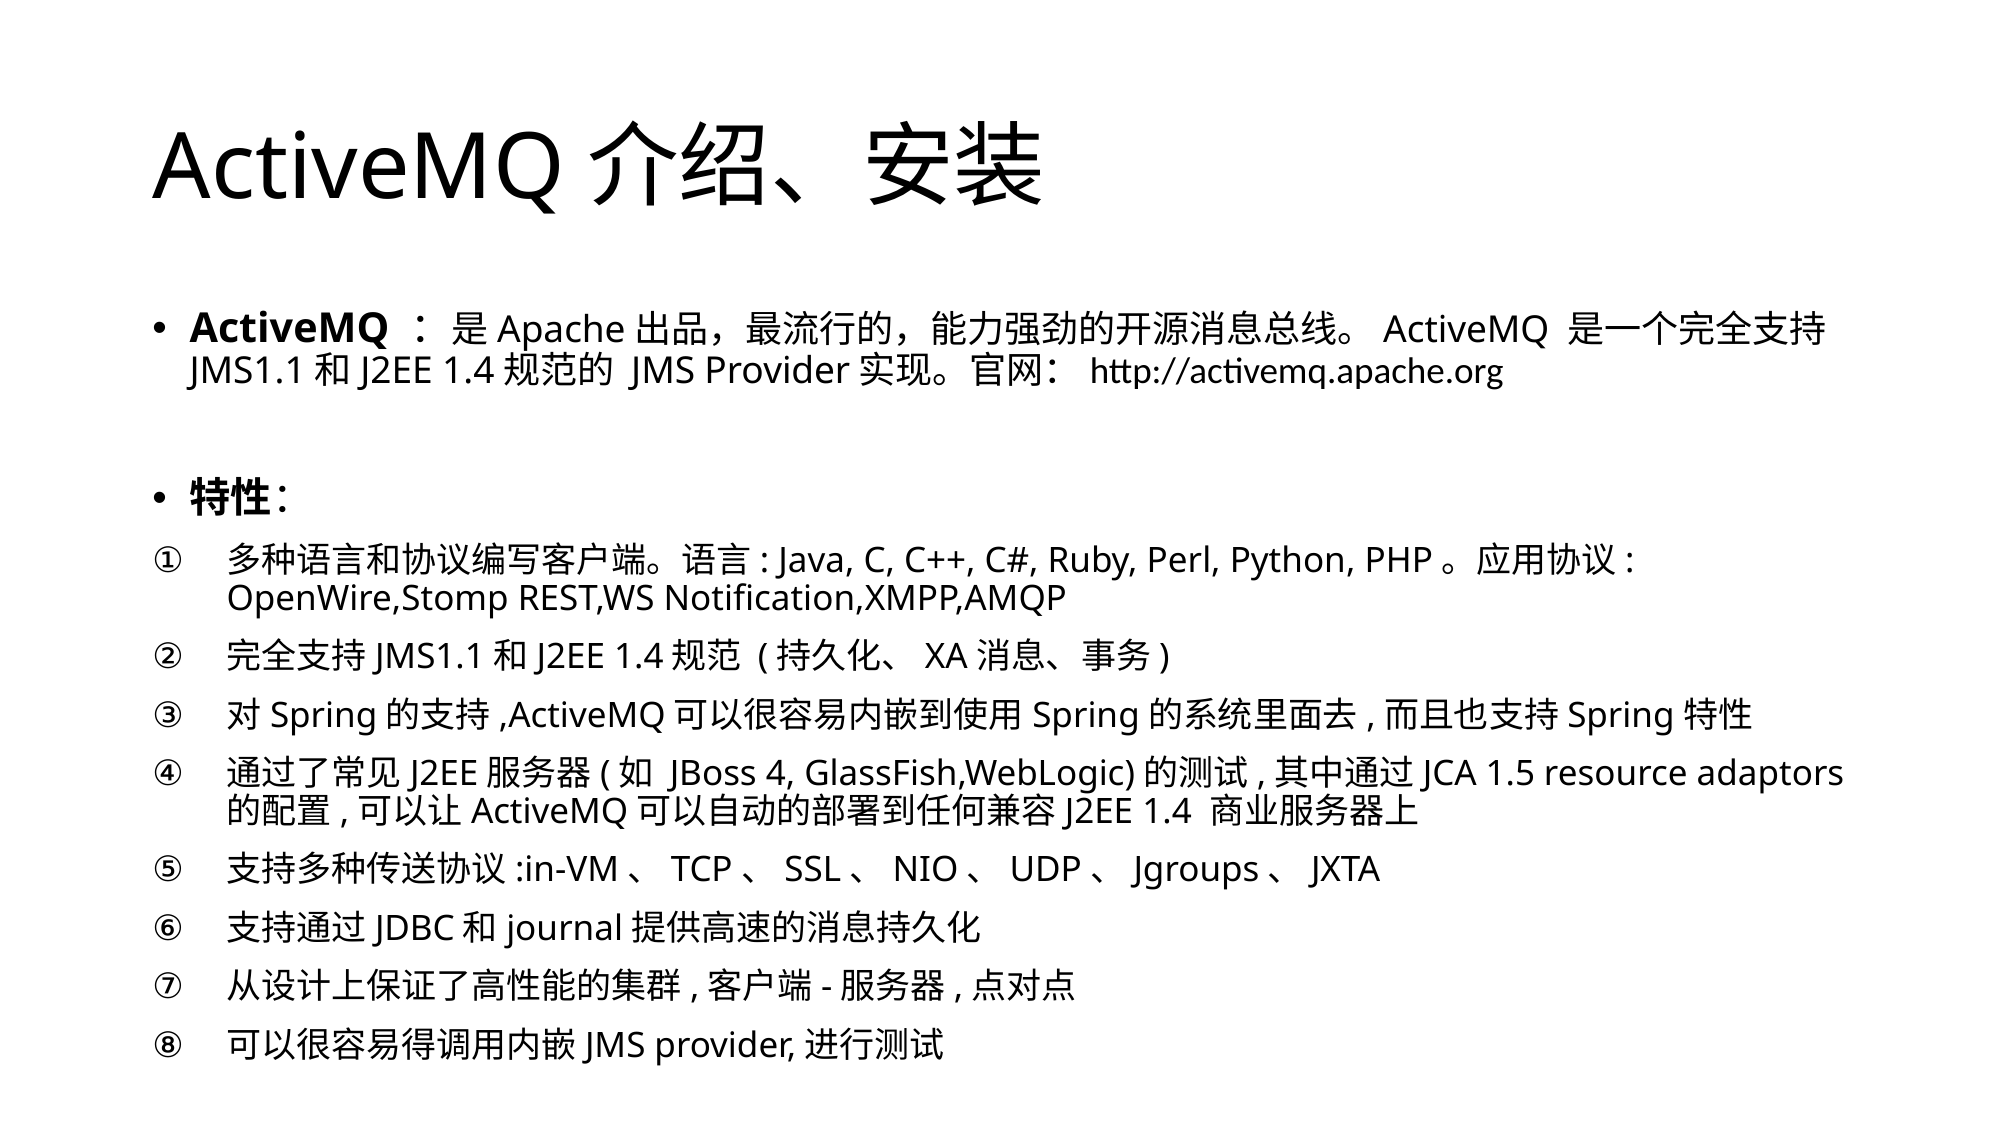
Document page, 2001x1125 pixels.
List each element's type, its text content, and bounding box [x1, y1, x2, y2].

list ActiveMQ ：是Apache出品，最流行的，能力强劲的开源消息总线。ActiveMQ 是一个完全支持JMS1.1和J2EE 1.4规范的 JMS Provider实现。官网：http://activemq.apache.org 特性： 多种语言和协议编写客户端。语言: Java, C, C++, C#, Ruby, Perl, Python, PHP。应用协议: OpenWire,Stomp REST,WS Notification,XMPP,AMQP 完全支持JMS1.1和J2EE 1.4规范 (持久化、XA消息、事务) 对Spring的支持,ActiveMQ可以很容易内嵌到使用Spring的系统里面去,而且也支持Spring特性 通过了常见J2EE服务器(如 JBoss 4, GlassFish,WebLogic)的测试,其中通过JCA 1.5 resource adaptors的配置,可以让ActiveMQ可以自动的部署到任何兼容J2EE 1.4 商业服务器上 支持多种传送协议:in-VM、TCP、SSL、NIO、UDP、Jgroups、JXTA 支持通过JDBC和journal提供高速的消息持久化 从设计上保证了高性能的集群,客户端-服务器,点对点 可以很容易得调用内嵌JMS provider,进行测试 [137, 299, 1863, 1080]
title ActiveMQ介绍、安装 [137, 59, 1863, 278]
